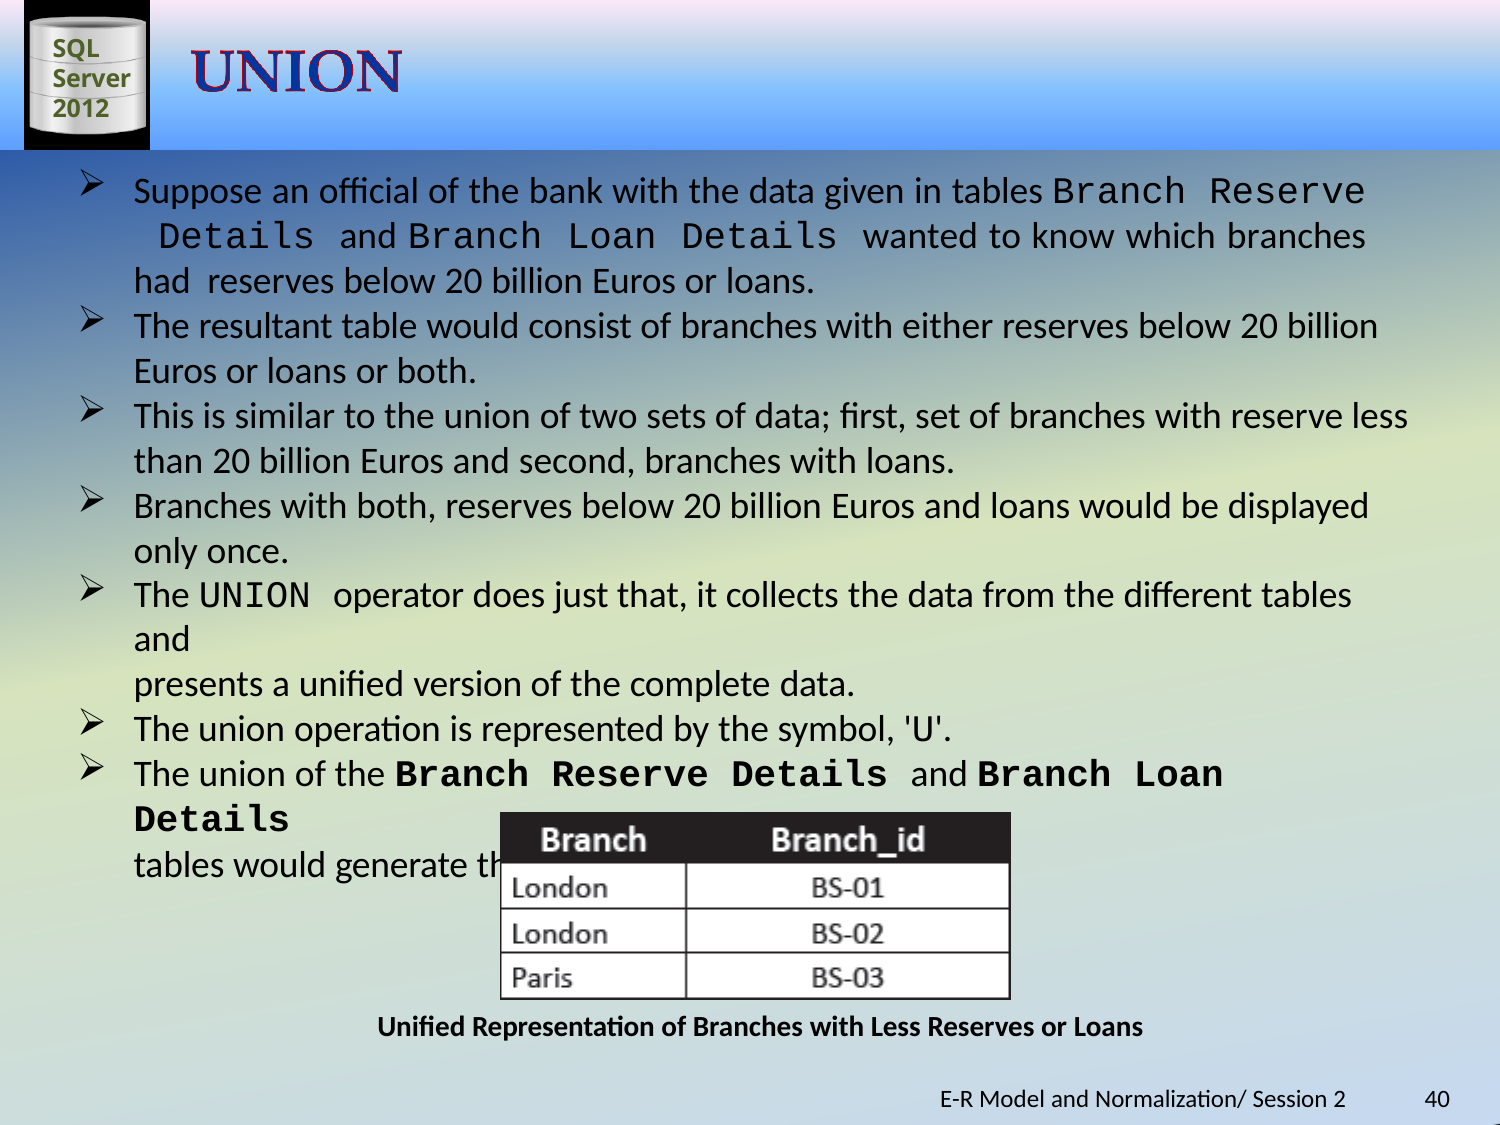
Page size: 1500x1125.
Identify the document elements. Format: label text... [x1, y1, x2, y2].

text_box Suppose an official of the bank with the data given in tables Branch Reserve Details and Branch Loan Details wanted to know which branches had reserves below 20 billion Euros or loans. The resultant table would consist of branches with either reserves below 20 billion Euros or loans or both. This is similar to the union of two sets of data; first, set of branches with reserve less than 20 billion Euros and second, branches with loans. Branches with both, reserves below 20 billion Euros and loans would be displayed only once. The UNION operator does just that, it collects the data from the different tables and presents a unified version of the complete data. The union operation is represented by the symbol, 'U'. The union of the Branch Reserve Details and Branch Loan Details tables would generate the following table: [75, 163, 1419, 886]
picture [0, 151, 1500, 1125]
picture [191, 49, 403, 93]
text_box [0, 0, 1500, 151]
slide_number 40 [1418, 1086, 1457, 1125]
slide_number E-R Model and Normalization/ Session 2 [938, 1086, 1350, 1125]
text_box Unified Representation of Branches with Less Reserves or Loans [375, 1005, 1149, 1042]
